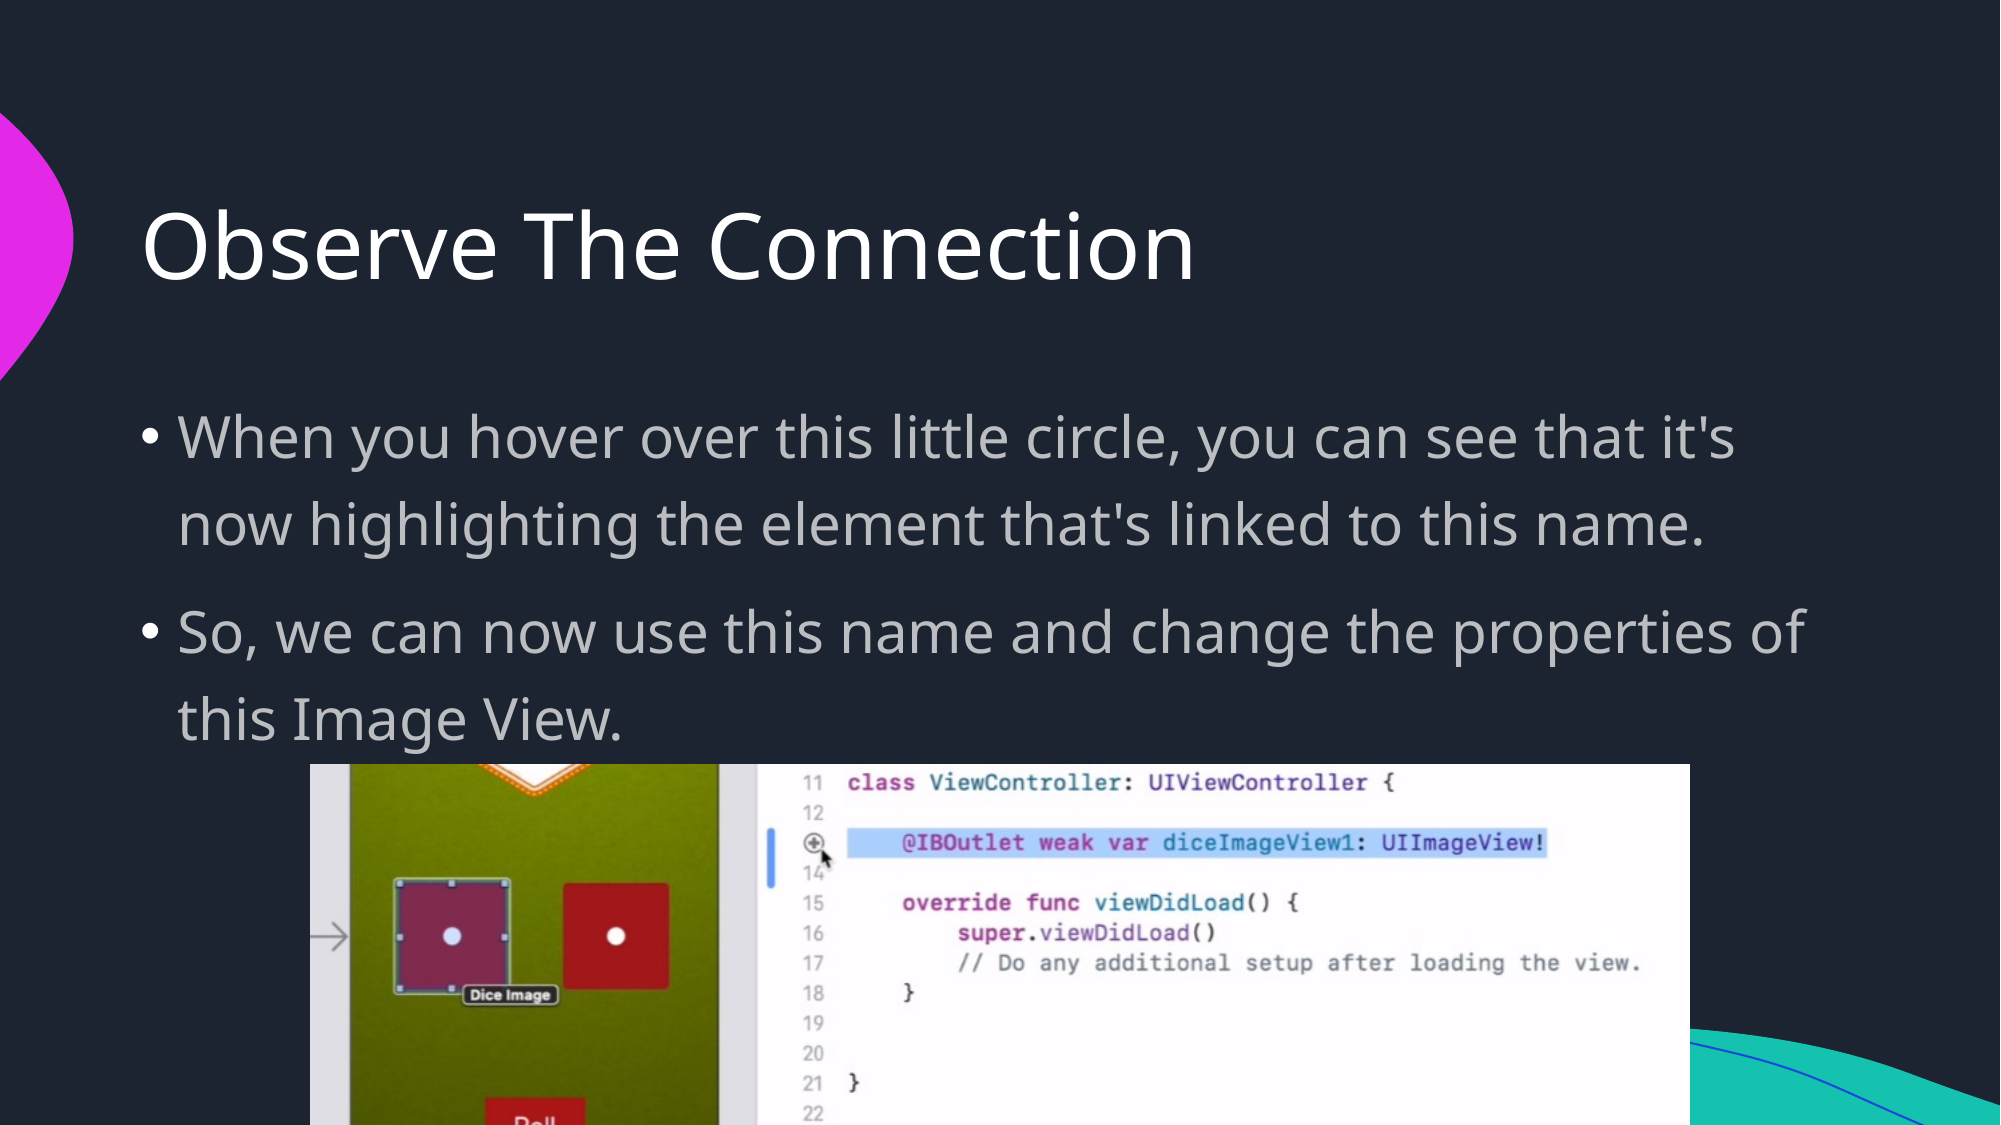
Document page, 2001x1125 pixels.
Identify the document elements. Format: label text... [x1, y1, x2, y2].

list When you hover over this little circle, you can see that it's now highlighting the element that's linked to this name. So, we can now use this name and change the properties of this Image View. [125, 375, 1875, 1002]
title Observe The Connection [125, 125, 1875, 375]
picture [310, 764, 1690, 1125]
